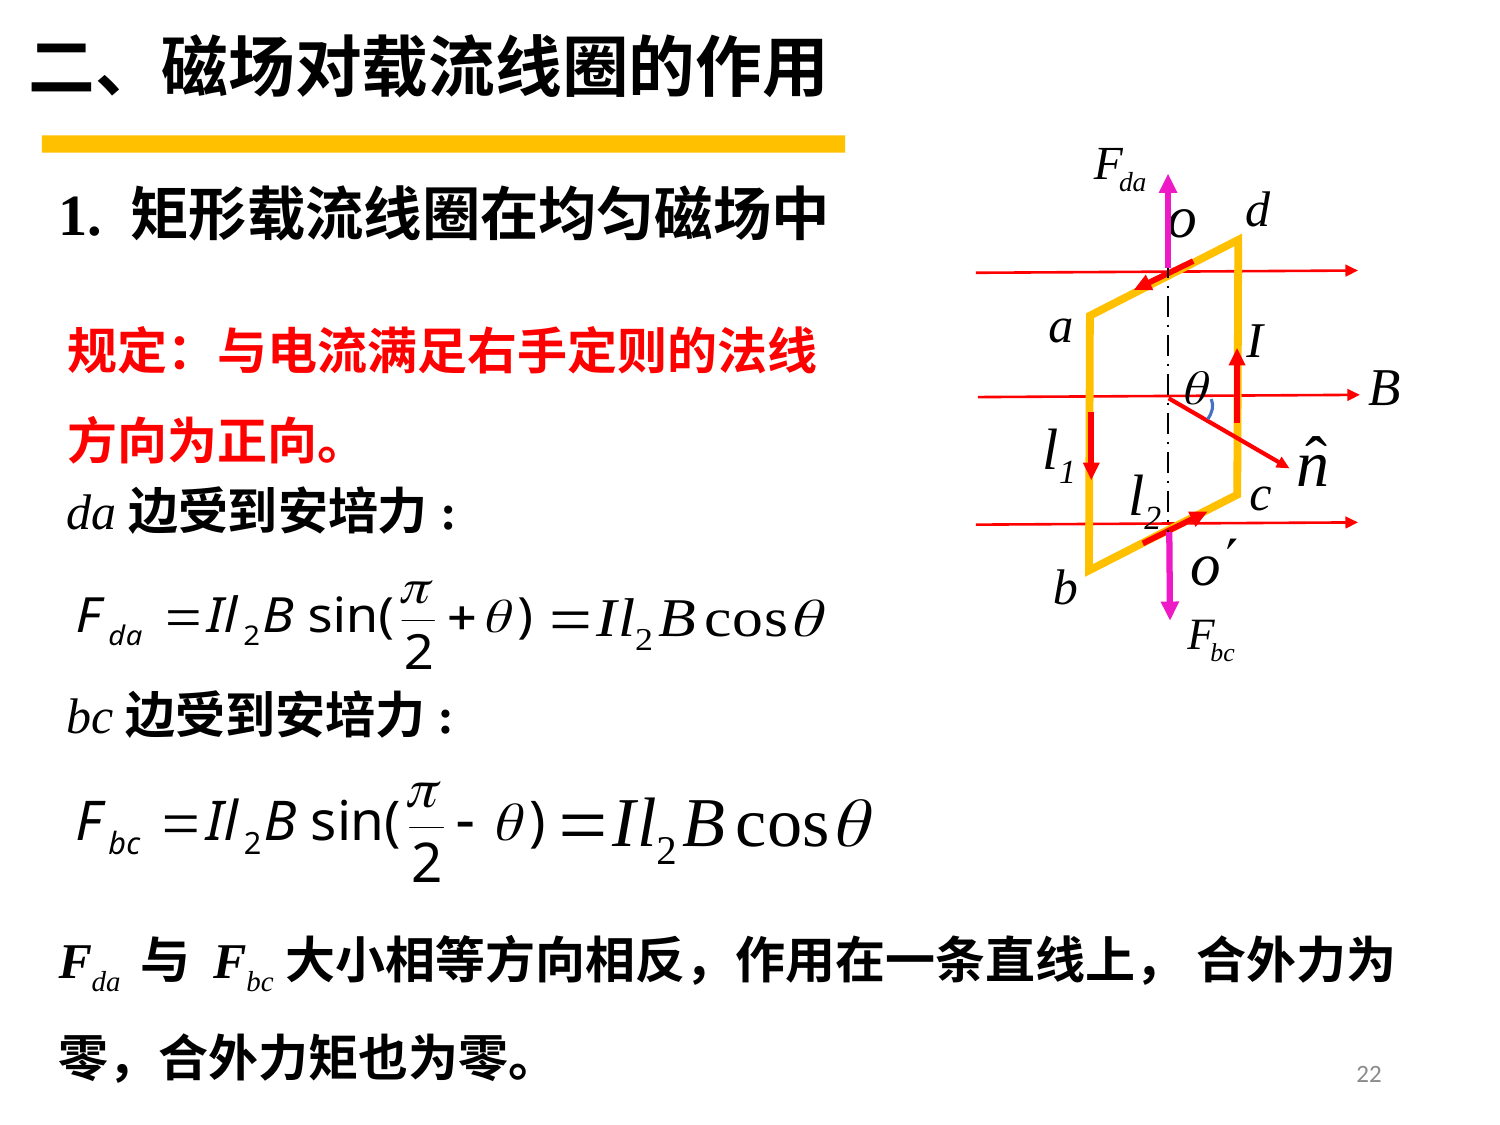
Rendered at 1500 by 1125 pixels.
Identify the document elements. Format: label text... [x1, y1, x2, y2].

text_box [1021, 169, 1169, 623]
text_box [71, 561, 536, 674]
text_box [1244, 398, 1342, 503]
text_box [41, 134, 846, 154]
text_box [71, 759, 890, 887]
text_box da边受到安培力: [51, 472, 624, 548]
text_box 二、磁场对载流线圈的作用 [13, 17, 899, 113]
text_box 规定：与电流满足右手定则的法线方向为正向。 [53, 281, 859, 477]
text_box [1159, 198, 1244, 602]
text_box bc边受到安培力: [51, 675, 530, 751]
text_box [1169, 169, 1306, 398]
text_box Fda 与 Fbc大小相等方向相反，作用在一条直线上， 合外力为零，合外力矩也为零。 [43, 886, 1457, 1094]
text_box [1306, 270, 1412, 525]
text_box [1169, 532, 1243, 672]
slide_number 22 [1059, 1042, 1397, 1103]
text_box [1026, 403, 1179, 536]
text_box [1085, 123, 1169, 268]
text_box 1. 矩形载流线圈在均匀磁场中 [43, 169, 919, 255]
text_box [975, 270, 1021, 525]
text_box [537, 582, 841, 660]
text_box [1243, 503, 1306, 623]
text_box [1156, 359, 1219, 433]
